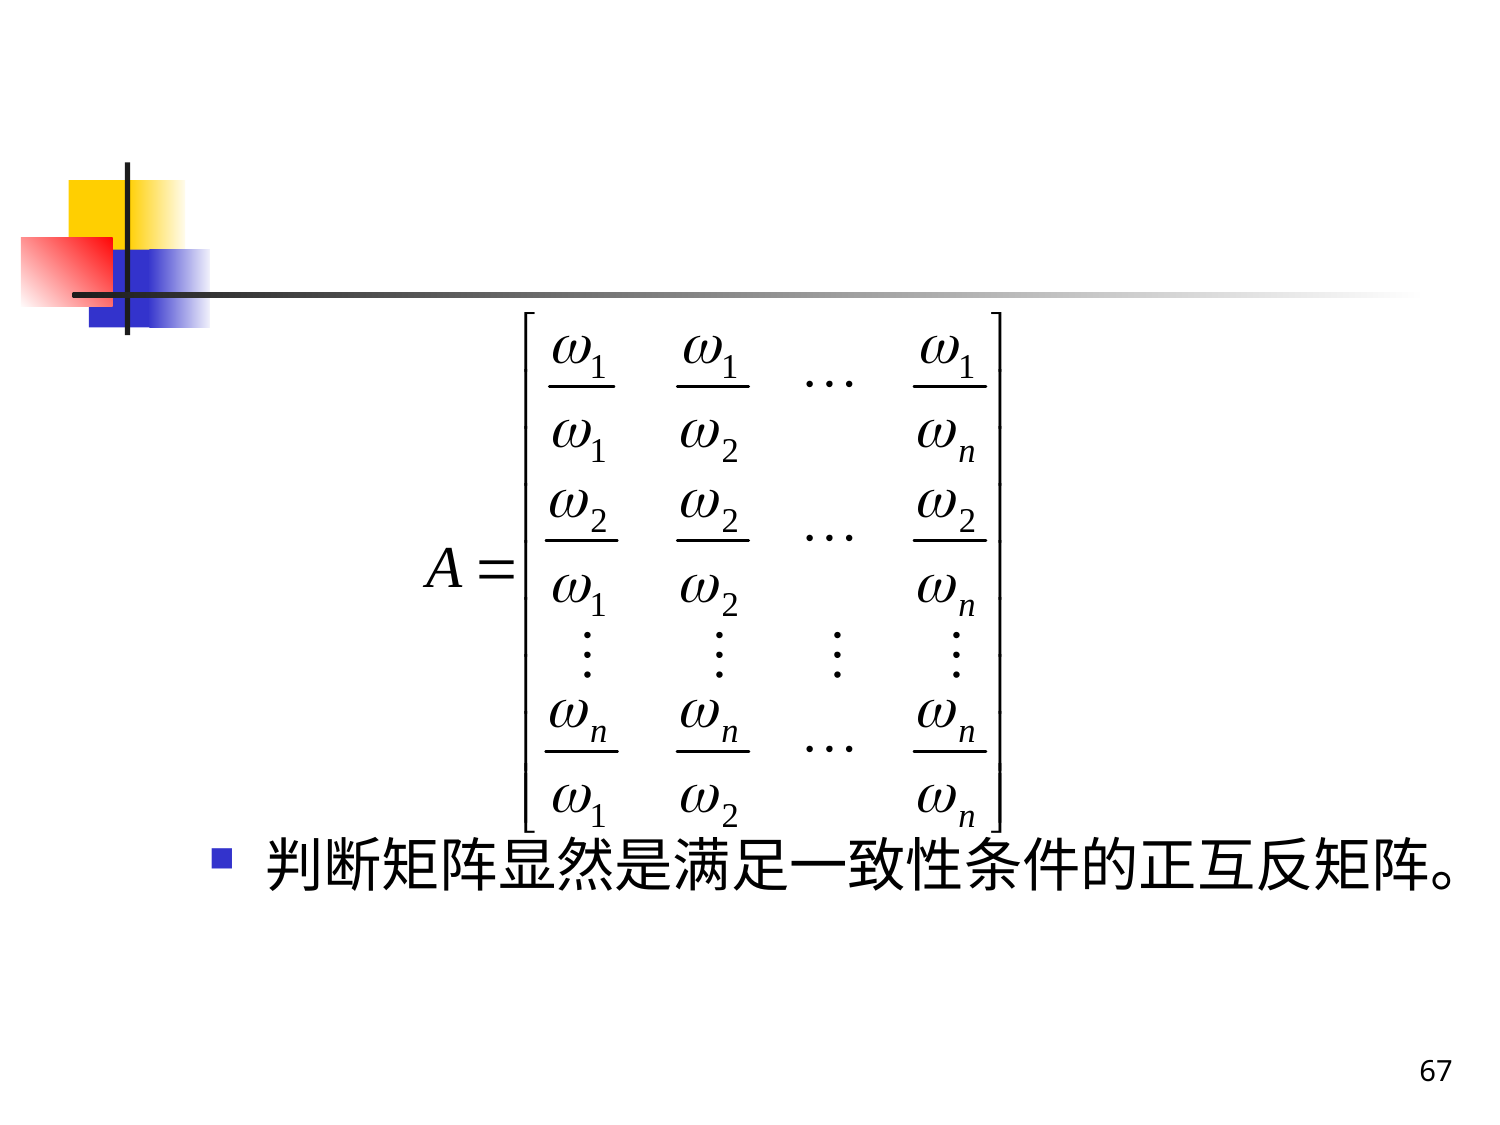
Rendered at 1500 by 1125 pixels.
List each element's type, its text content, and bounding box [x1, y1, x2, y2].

list 判断矩阵显然是满足一致性条件的正互反矩阵。 [193, 331, 1469, 1006]
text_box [412, 299, 1026, 846]
slide_number 67 [1155, 1024, 1468, 1100]
